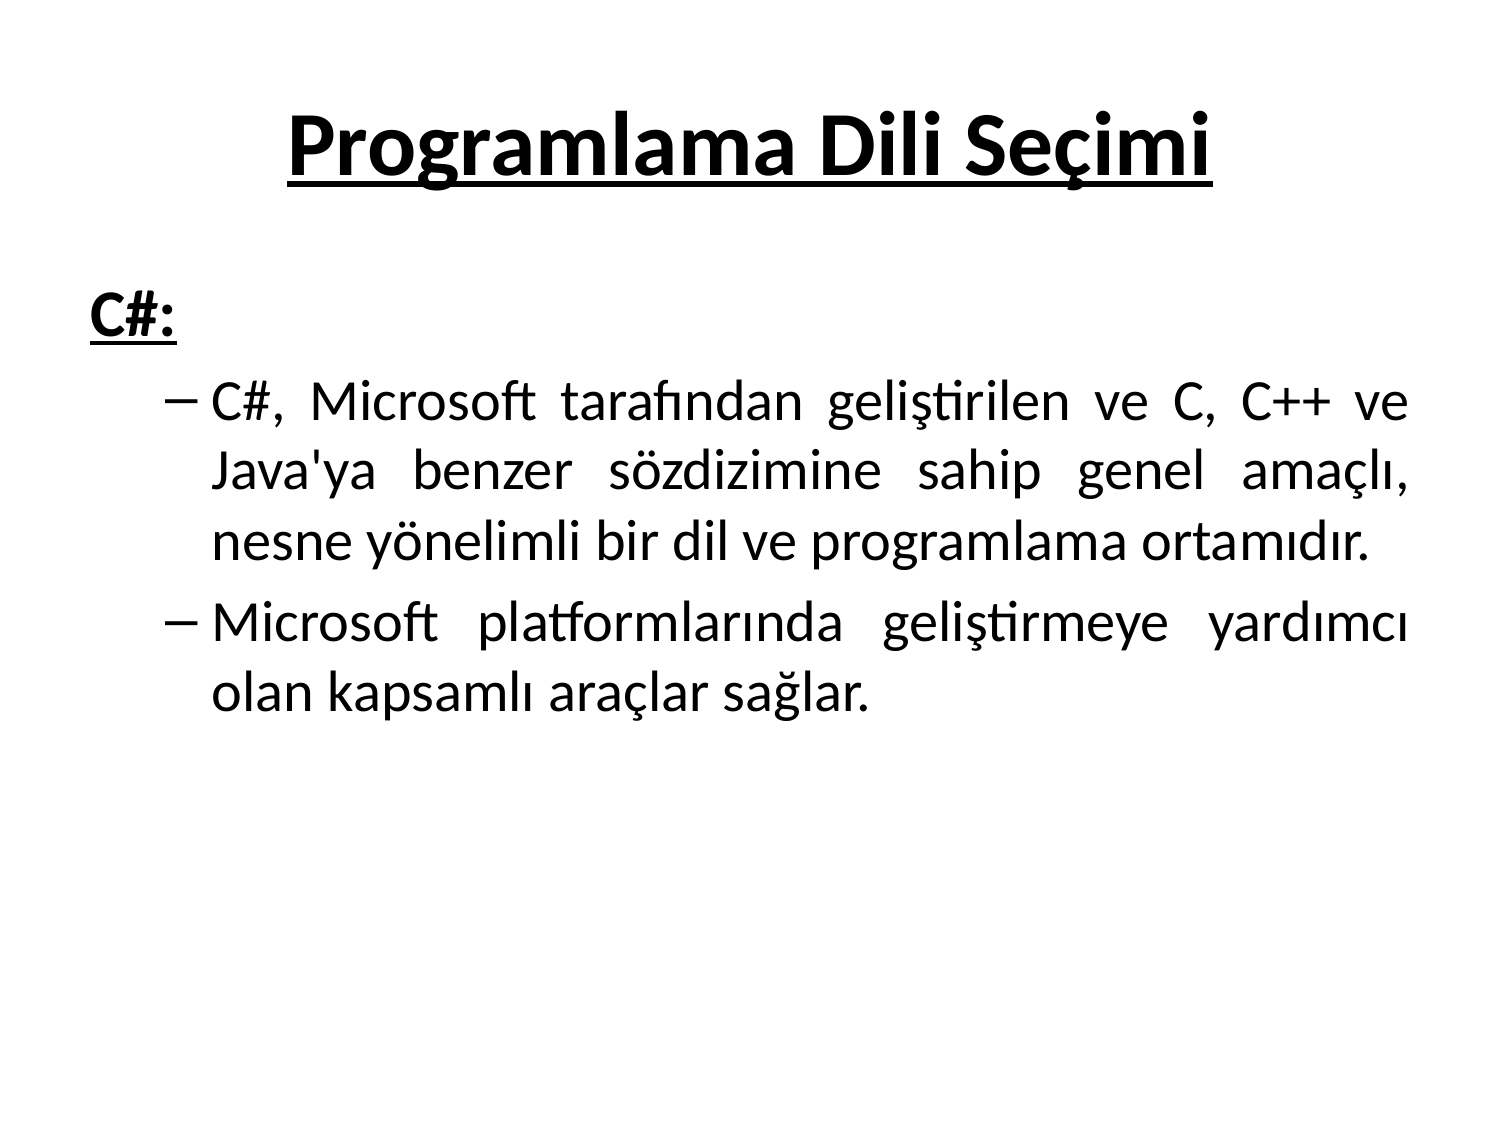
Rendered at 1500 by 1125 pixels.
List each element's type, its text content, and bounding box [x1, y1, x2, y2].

title Programlama Dili Seçimi [75, 45, 1425, 233]
list C#: C#, Microsoft tarafından geliştirilen ve C, C++ ve Java'ya benzer sözdizimine sahip genel amaçlı, nesne yönelimli bir dil ve programlama ortamıdır. Microsoft platformlarında geliştirmeye yardımcı olan kapsamlı araçlar sağlar. [75, 262, 1425, 1005]
